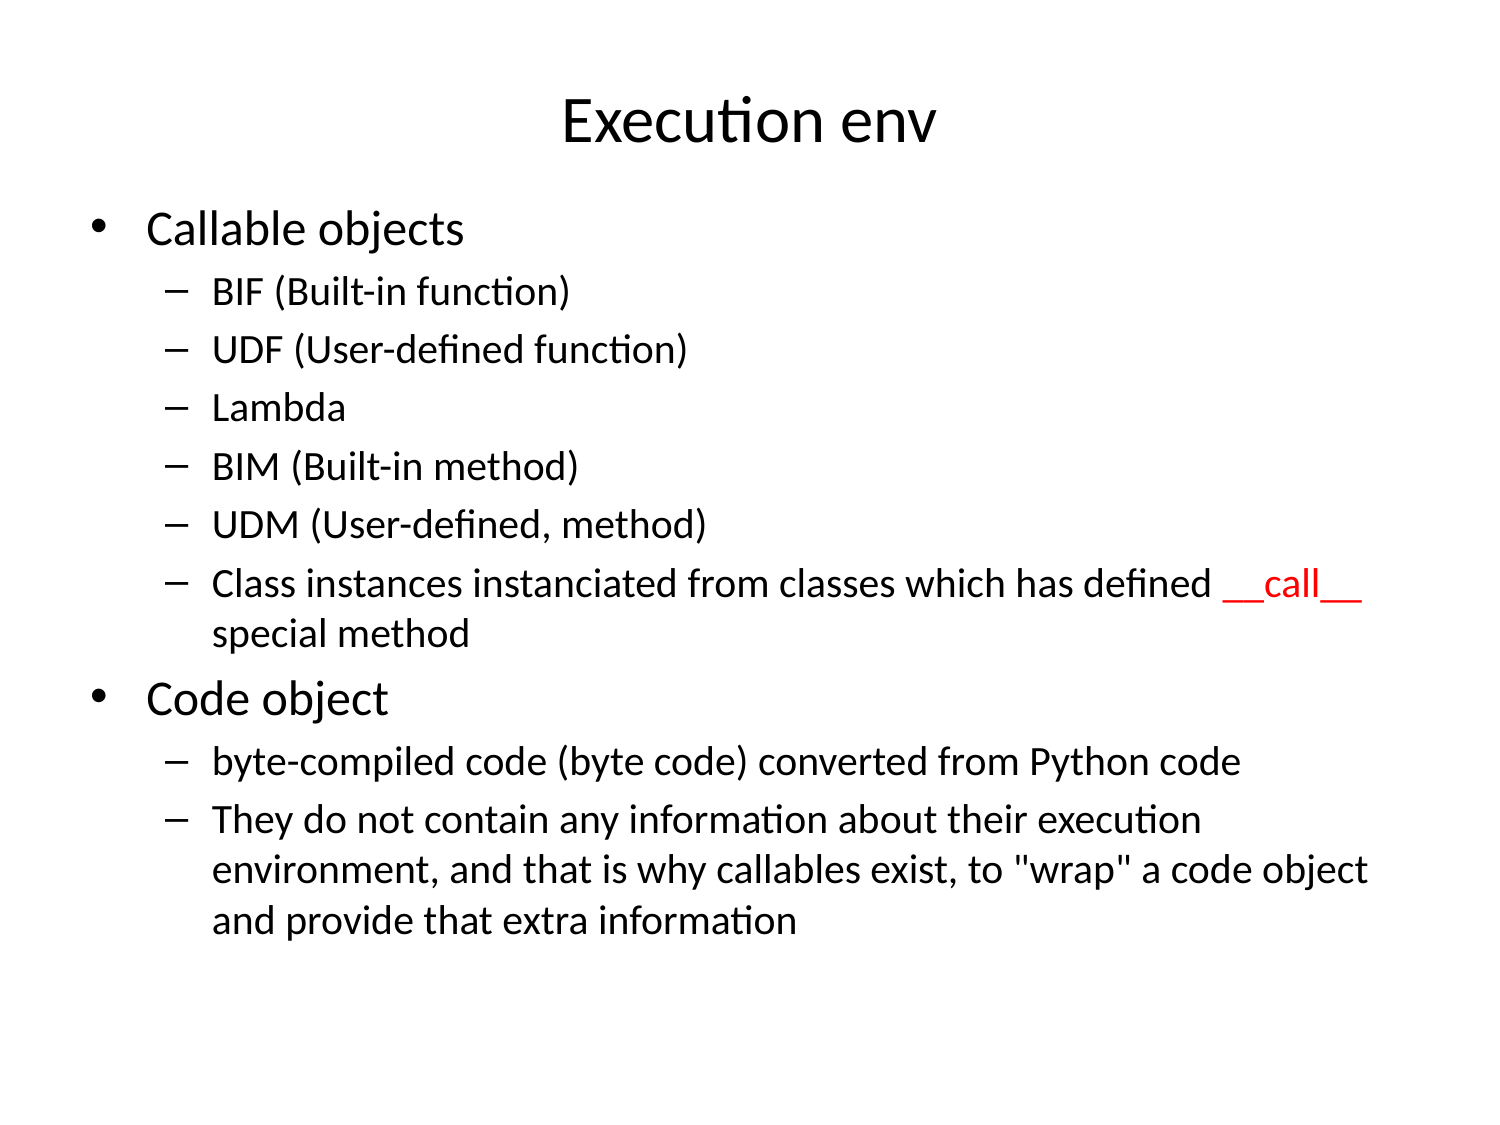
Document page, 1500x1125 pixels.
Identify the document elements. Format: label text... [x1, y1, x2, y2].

title Execution env [75, 45, 1425, 187]
list Callable objects BIF (Built-in function) UDF (User-defined function) Lambda BIM (Built-in method) UDM (User-defined, method) Class instances instanciated from classes which has defined __call__ special method Code object byte-compiled code (byte code) converted from Python code They do not contain any information about their execution environment, and that is why callables exist, to "wrap" a code object and provide that extra information [75, 187, 1425, 1100]
